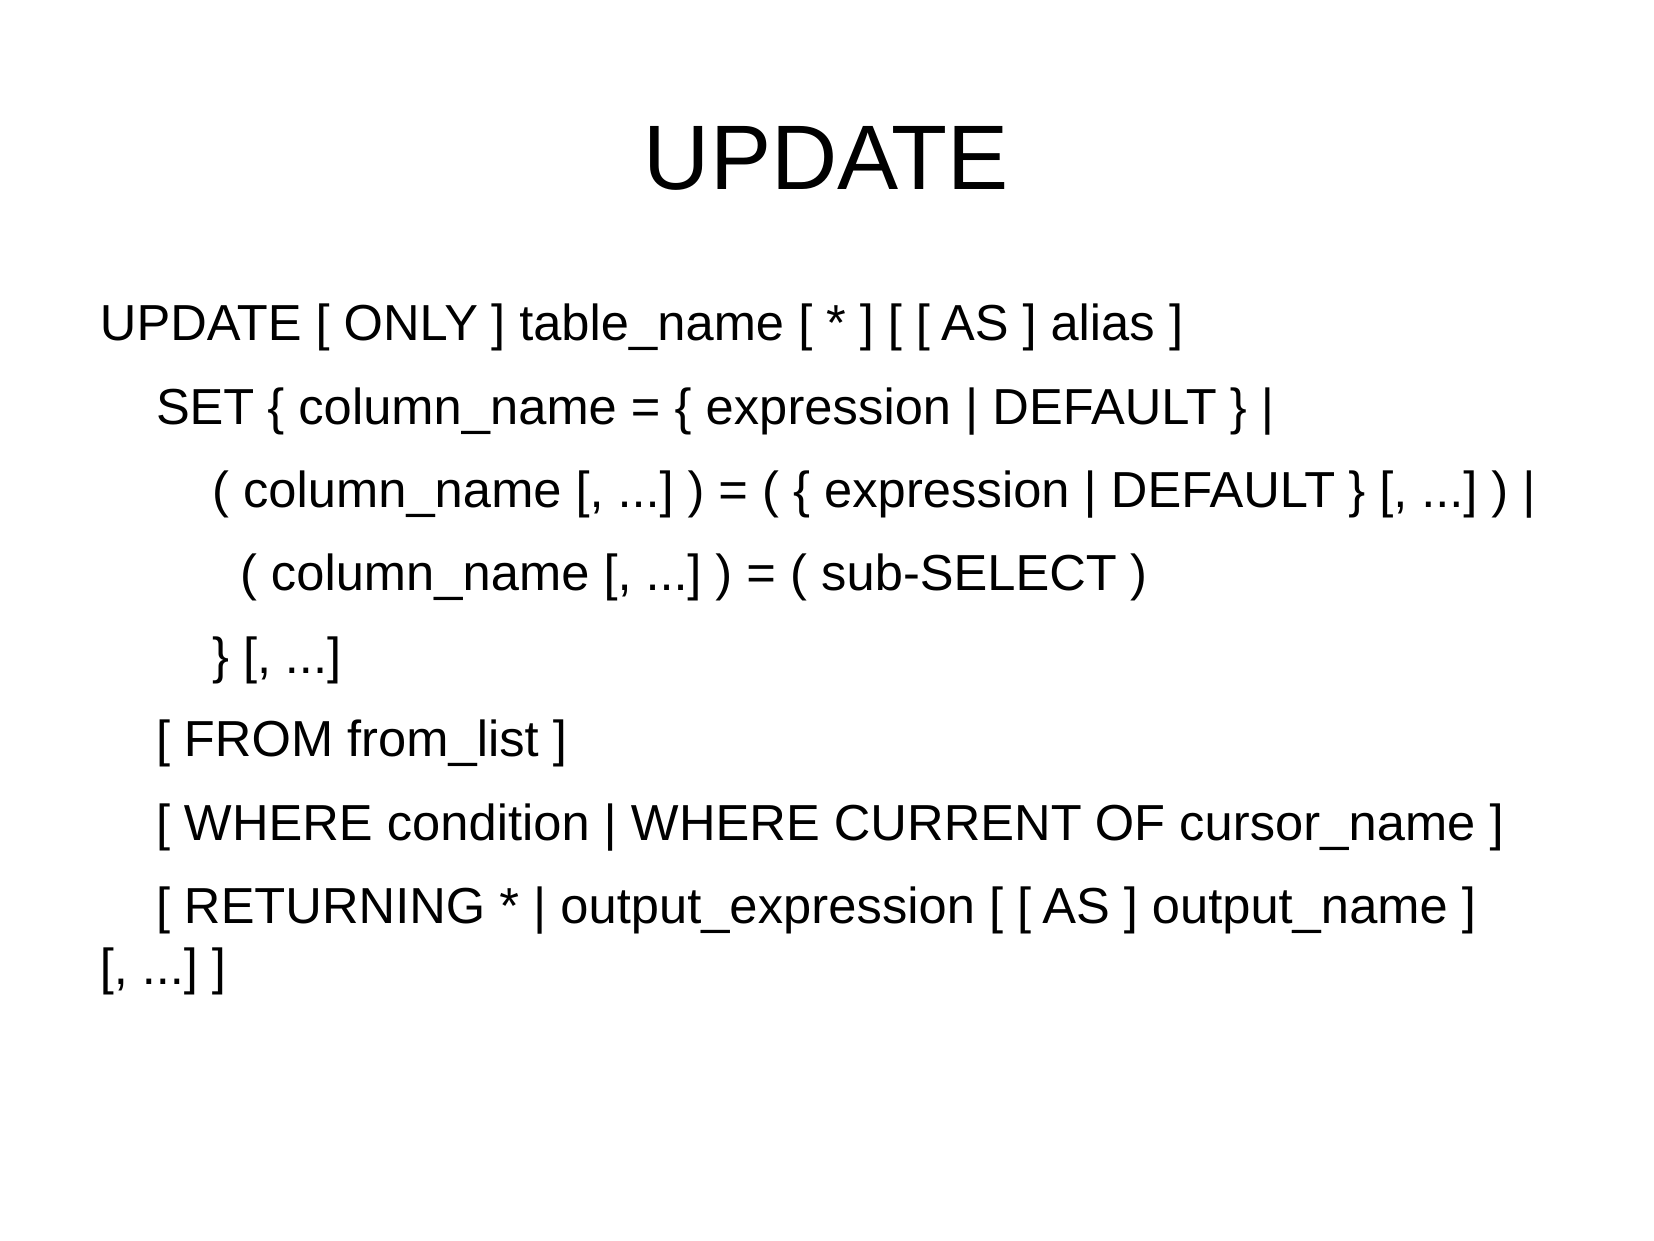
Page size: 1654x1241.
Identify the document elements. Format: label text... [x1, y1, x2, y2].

text_box UPDATE [ ONLY ] table_name [ * ] [ [ AS ] alias ] SET { column_name = { expression | DEFAULT } | ( column_name [, ...] ) = ( { expression | DEFAULT } [, ...] ) | ( column_name [, ...] ) = ( sub-SELECT ) } [, ...] [ FROM from_list ] [ WHERE condition | WHERE CURRENT OF cursor_name ] [ RETURNING * | output_expression [ [ AS ] output_name ] [, ...] ] [82, 290, 1571, 1010]
text_box UPDATE [82, 49, 1571, 257]
